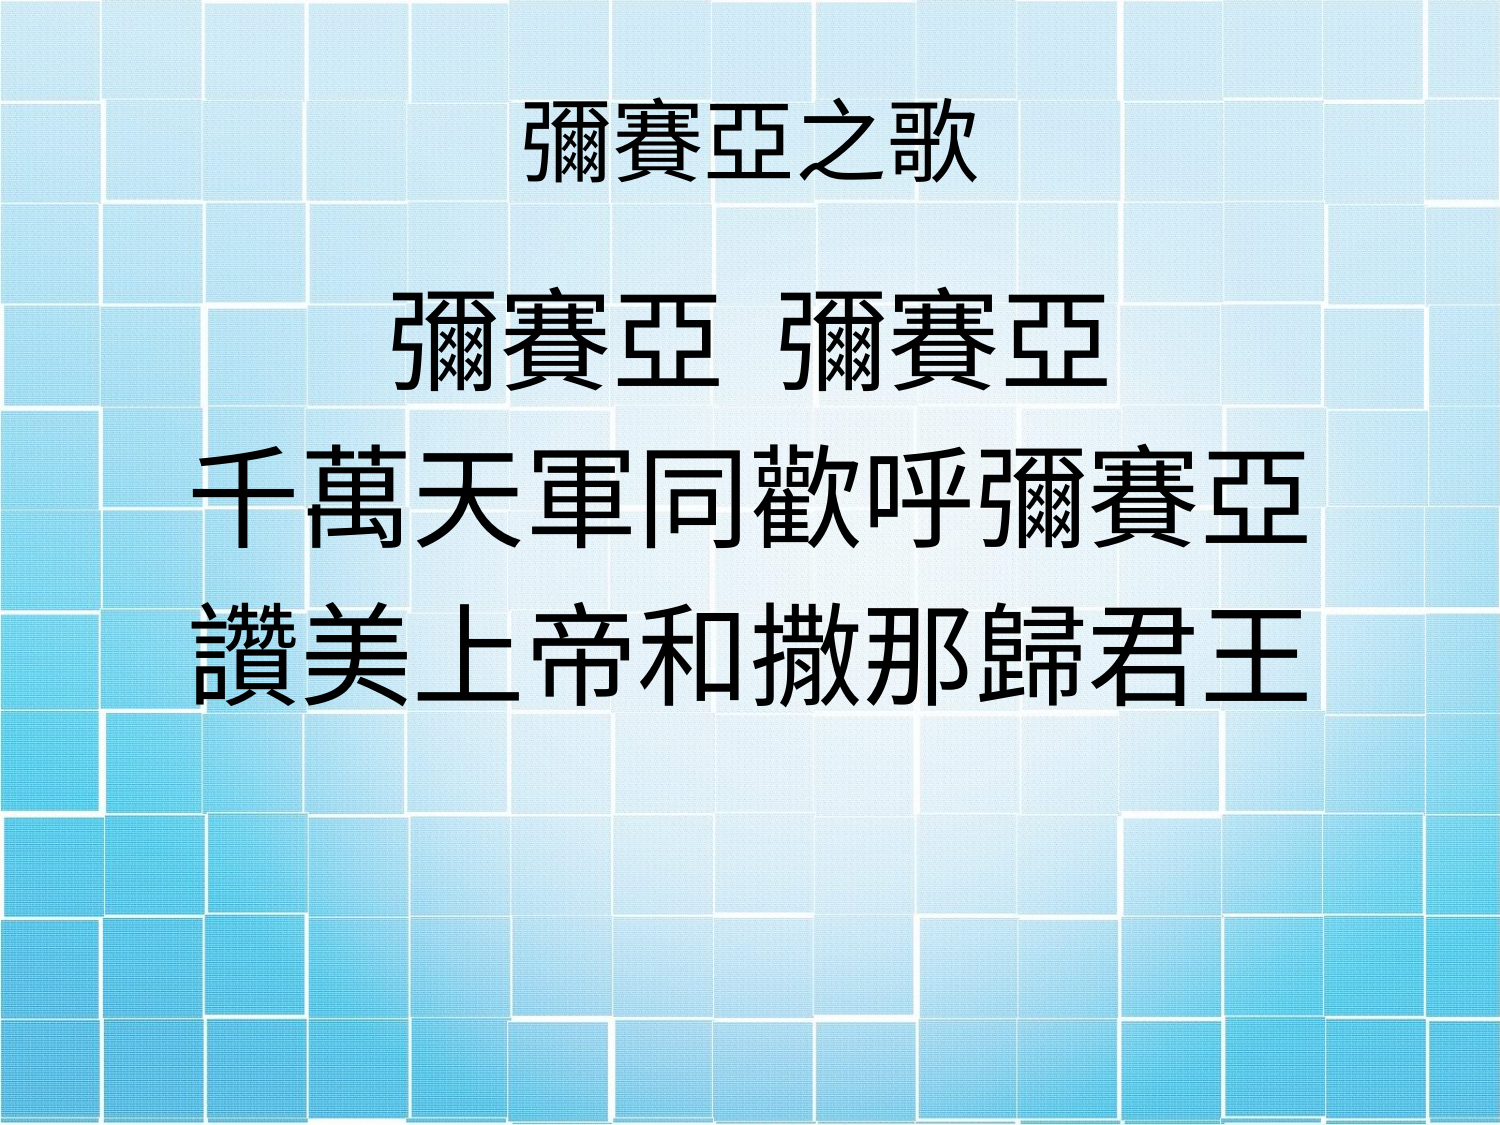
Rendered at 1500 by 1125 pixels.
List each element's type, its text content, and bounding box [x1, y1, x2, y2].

list 彌賽亞 彌賽亞 千萬天軍同歡呼彌賽亞 讚美上帝和撒那歸君王 [75, 262, 1425, 1005]
title 彌賽亞之歌 [75, 45, 1425, 233]
picture [0, 0, 1500, 1125]
